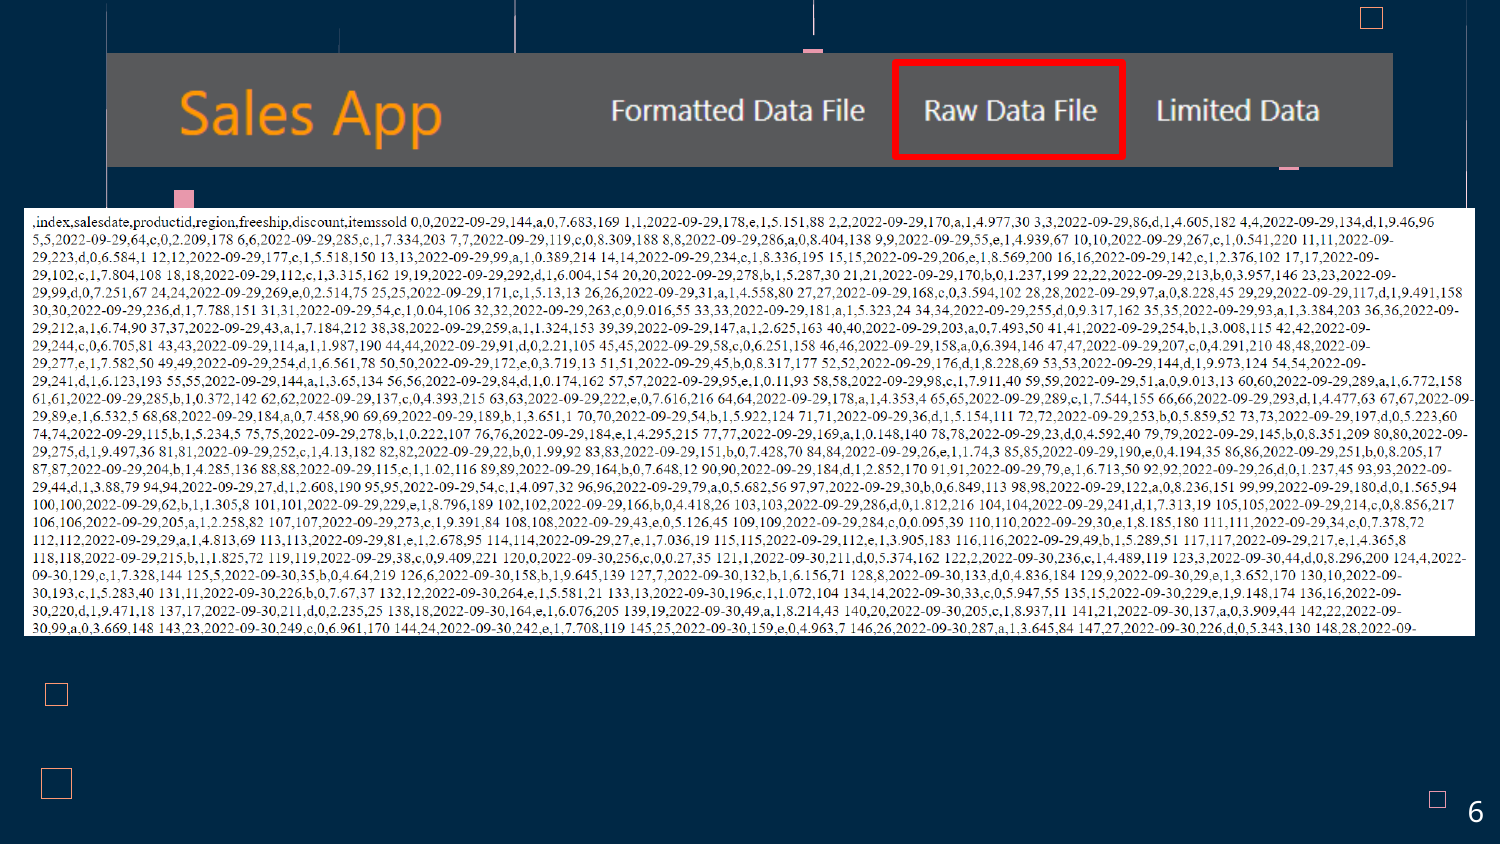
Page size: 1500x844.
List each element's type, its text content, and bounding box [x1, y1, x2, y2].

picture [24, 207, 1476, 636]
picture [106, 53, 1394, 167]
text_box 6 [1452, 778, 1500, 843]
